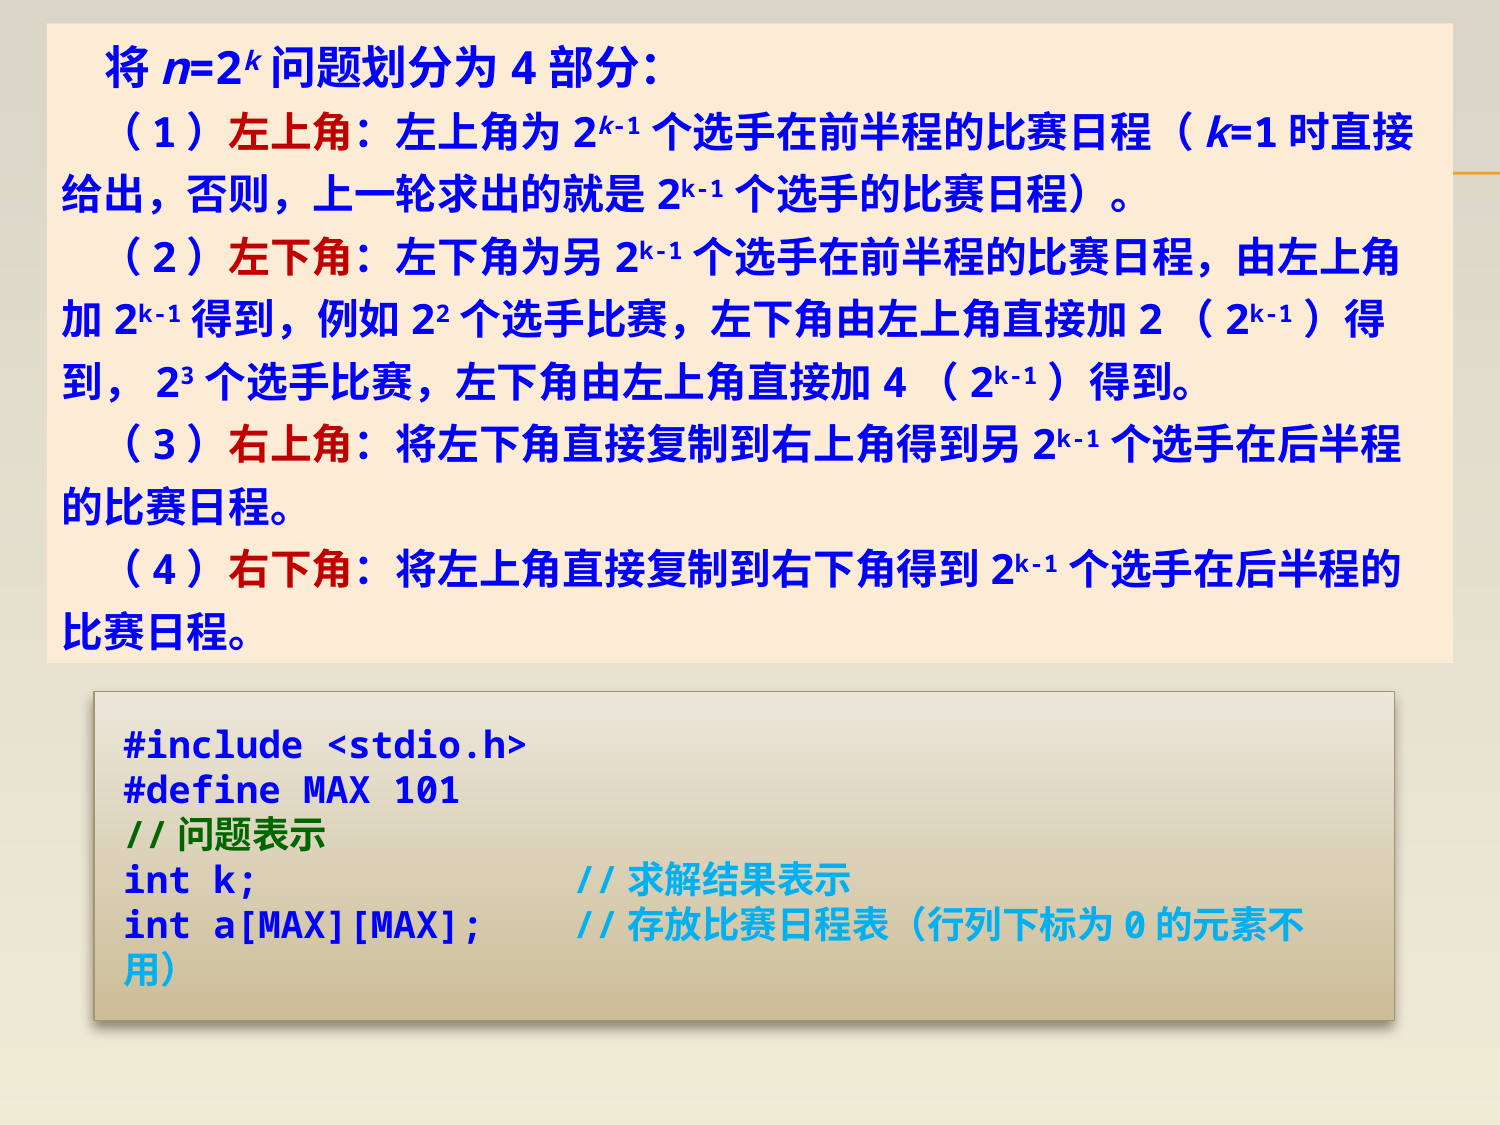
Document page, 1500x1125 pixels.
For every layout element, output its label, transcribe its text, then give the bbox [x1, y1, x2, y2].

text_box 将n=2k问题划分为4部分： （1）左上角：左上角为2k-1个选手在前半程的比赛日程（k=1时直接给出，否则，上一轮求出的就是2k-1个选手的比赛日程）。 （2）左下角：左下角为另2k-1个选手在前半程的比赛日程，由左上角加2k-1得到，例如22个选手比赛，左下角由左上角直接加2（2k-1）得到，23个选手比赛，左下角由左上角直接加4（2k-1）得到。 （3）右上角：将左下角直接复制到右上角得到另2k-1个选手在后半程的比赛日程。 （4）右下角：将左上角直接复制到右下角得到2k-1个选手在后半程的比赛日程。 [46, 23, 1454, 663]
text_box #include <stdio.h> #define MAX 101 //问题表示 int k; //求解结果表示 int a[MAX][MAX]; //存放比赛日程表（行列下标为0的元素不用） [93, 691, 1395, 1021]
